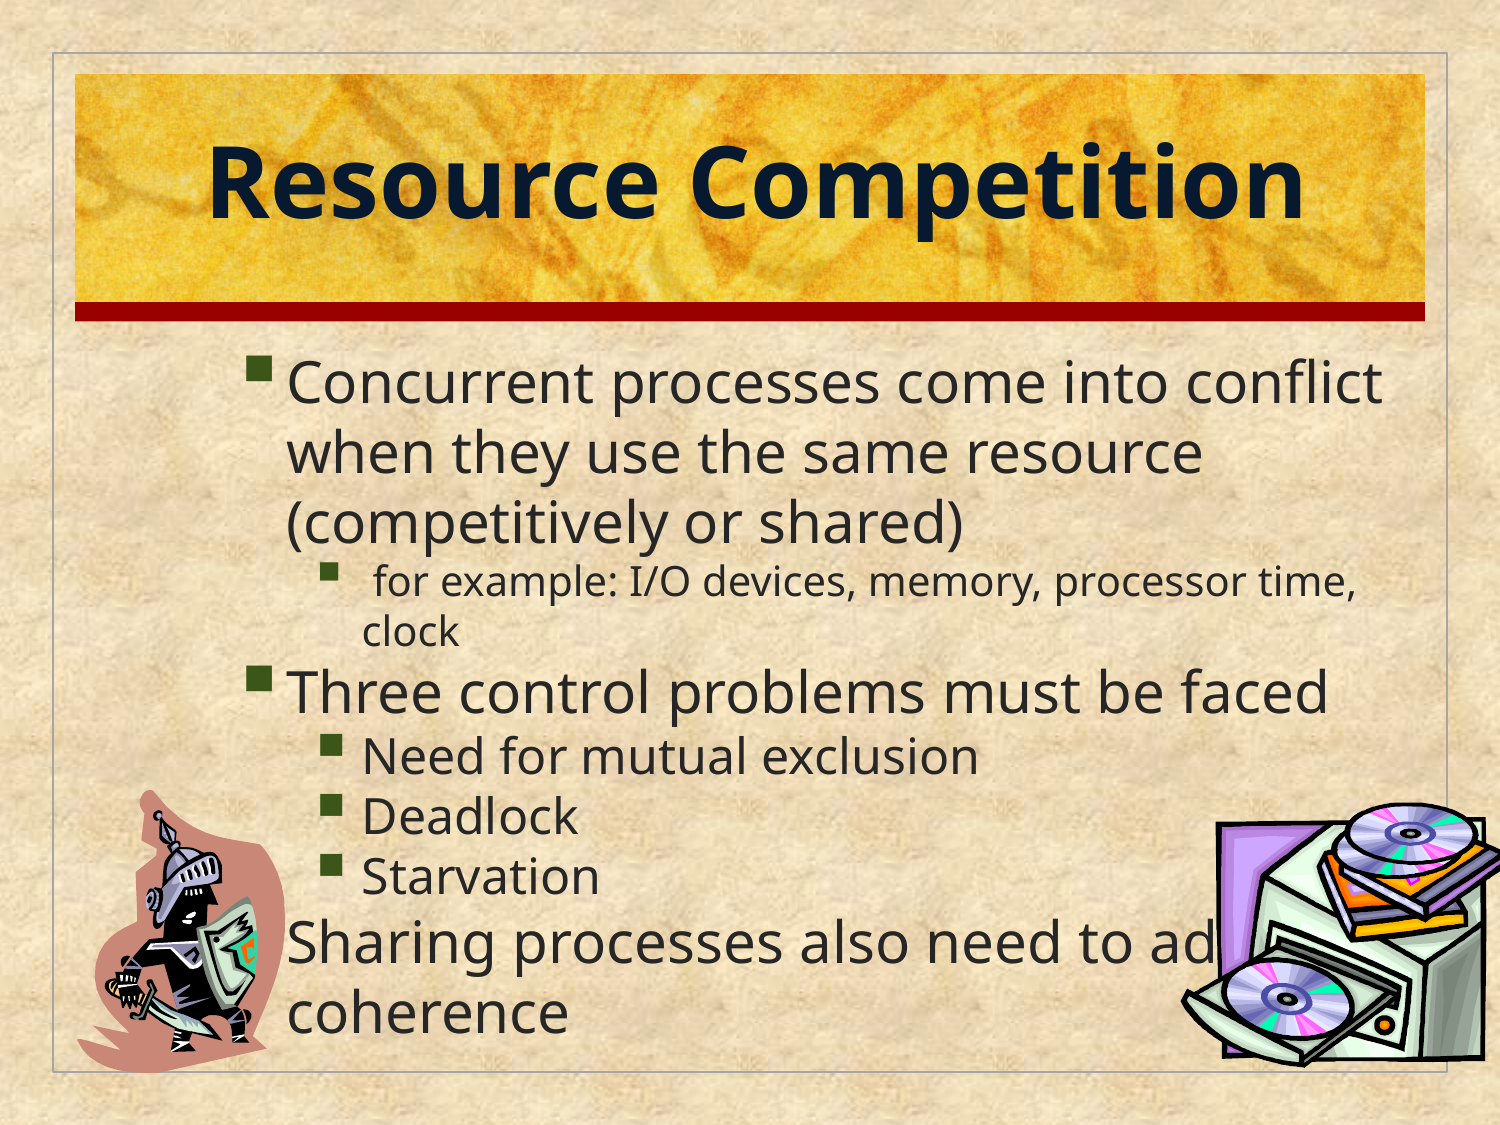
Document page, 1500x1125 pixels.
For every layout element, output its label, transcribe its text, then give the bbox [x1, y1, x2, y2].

picture [0, 0, 1500, 1125]
text_box Concurrent processes come into conflict when they use the same resource (competitively or shared) for example: I/O devices, memory, processor time, clock Three control problems must be faced Need for mutual exclusion Deadlock Starvation Sharing processes also need to address coherence [225, 337, 1438, 888]
text_box Resource Competition [126, 76, 1389, 239]
